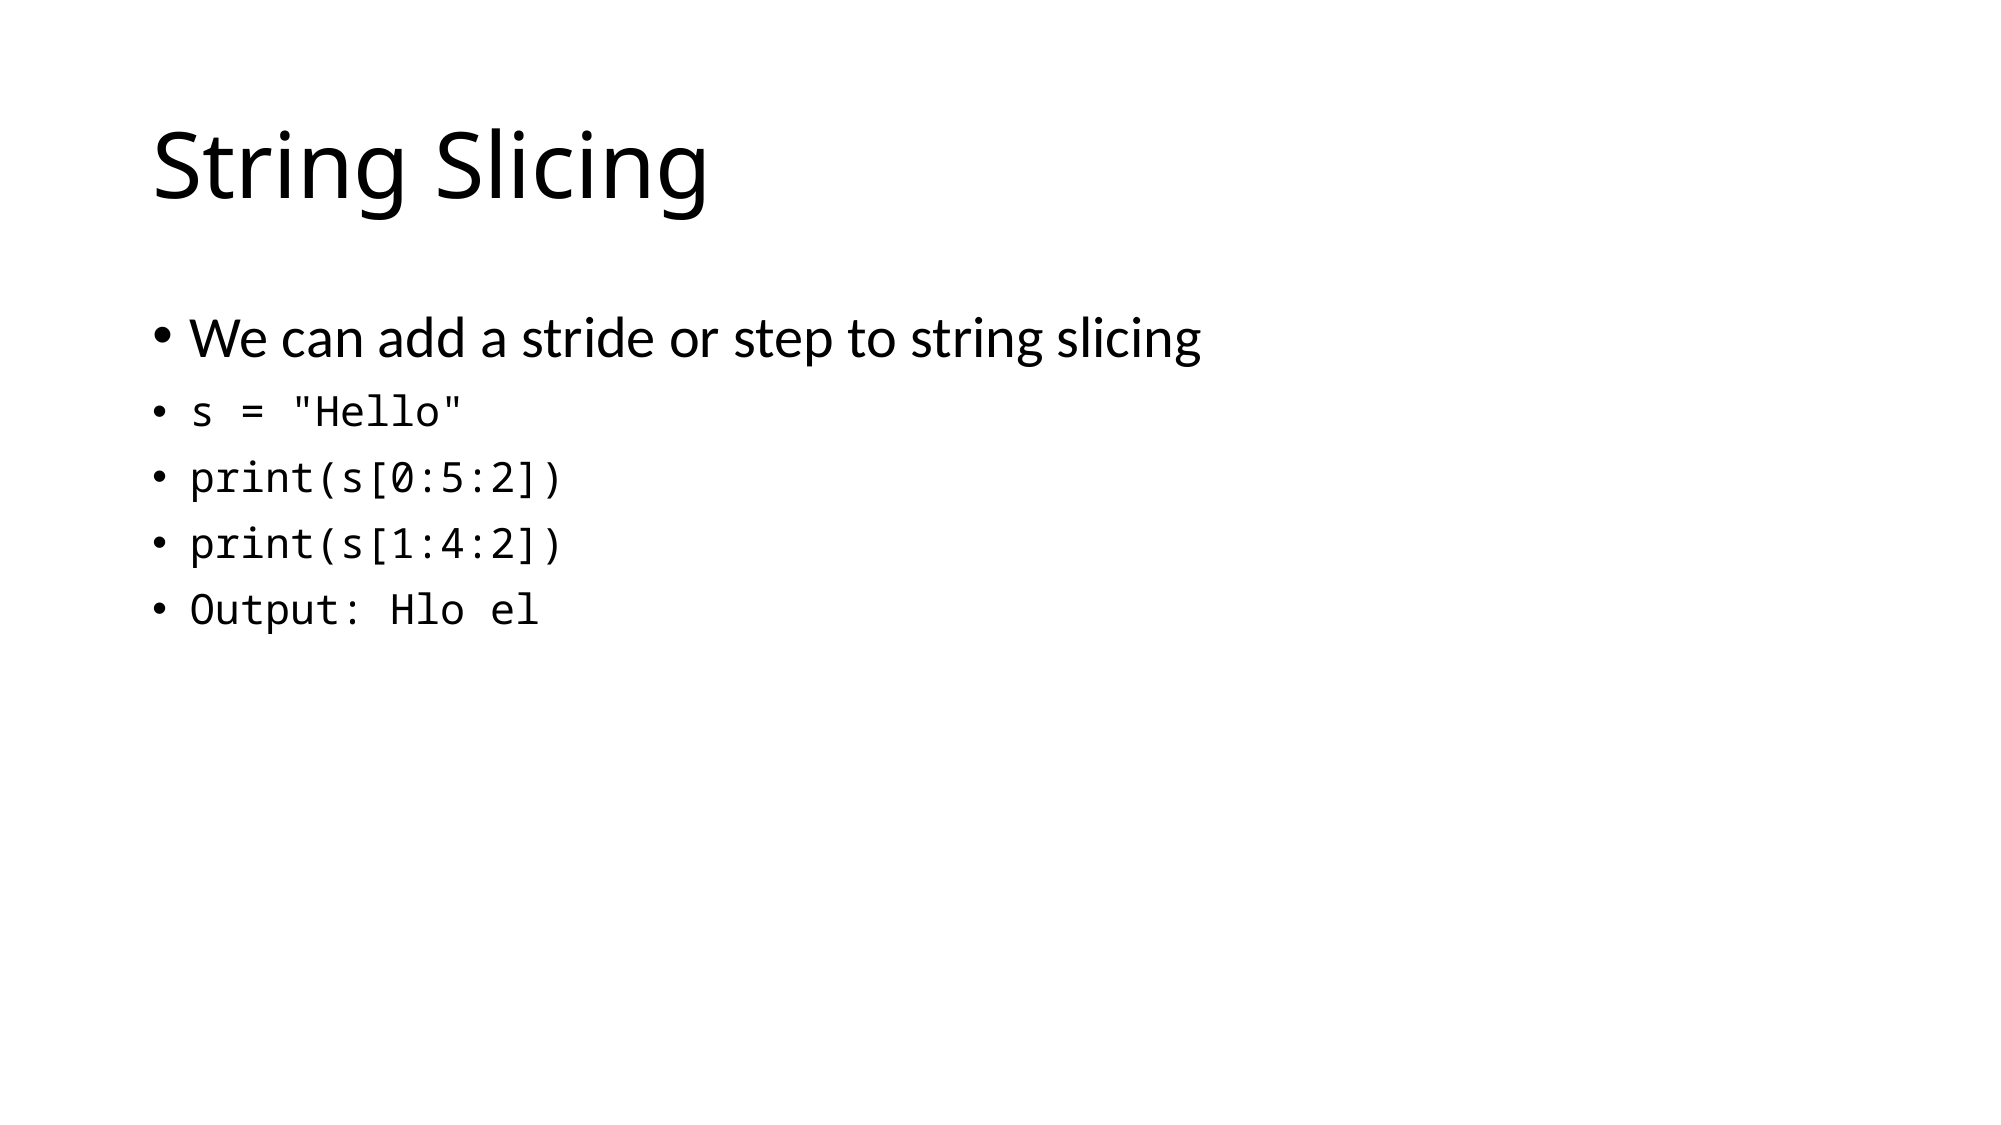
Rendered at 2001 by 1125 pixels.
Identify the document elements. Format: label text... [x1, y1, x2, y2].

title String Slicing [137, 59, 1863, 278]
list We can add a stride or step to string slicing s = "Hello" print(s[0:5:2]) print(s[1:4:2]) Output: Hlo el [137, 299, 1863, 1014]
